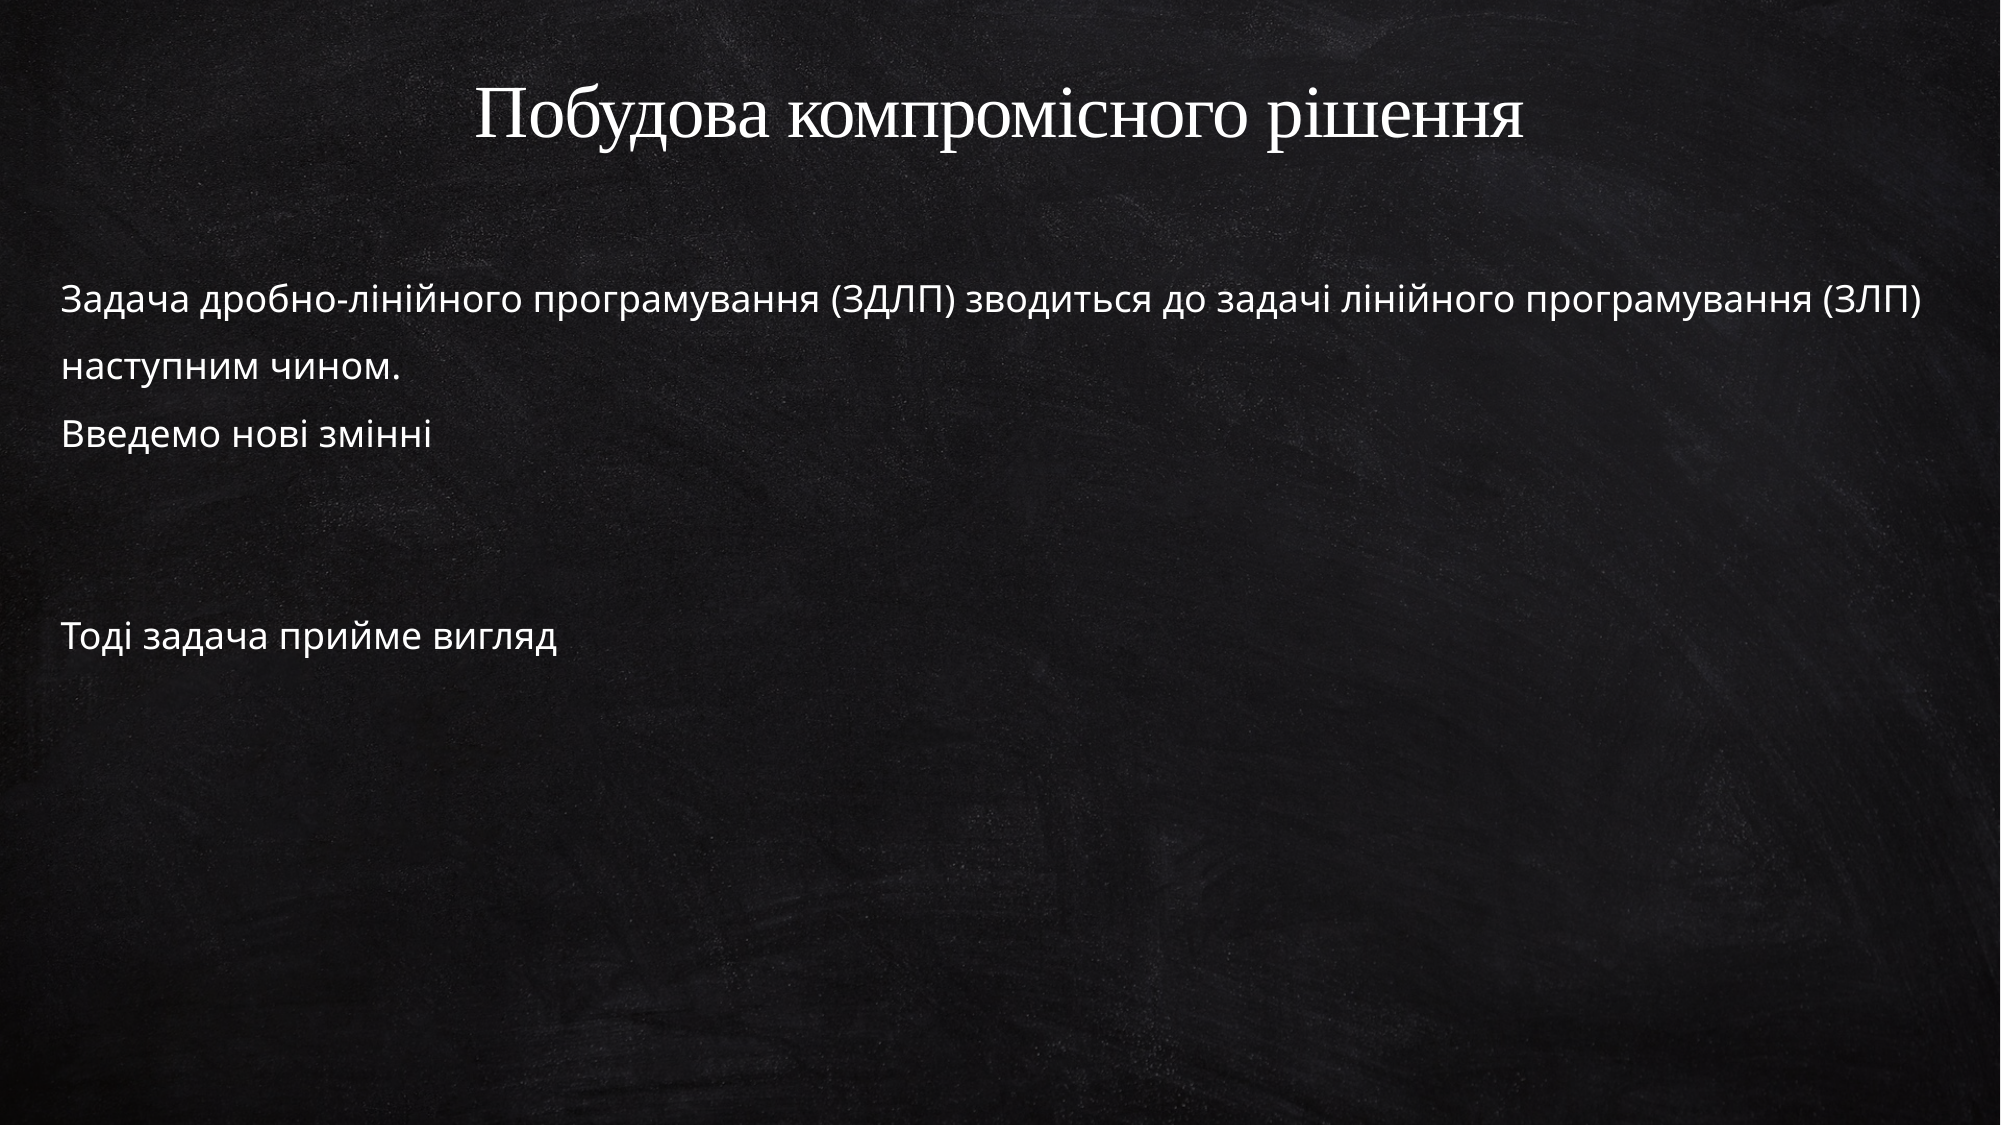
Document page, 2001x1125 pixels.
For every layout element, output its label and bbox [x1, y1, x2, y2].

list [0, 0, 2000, 1125]
